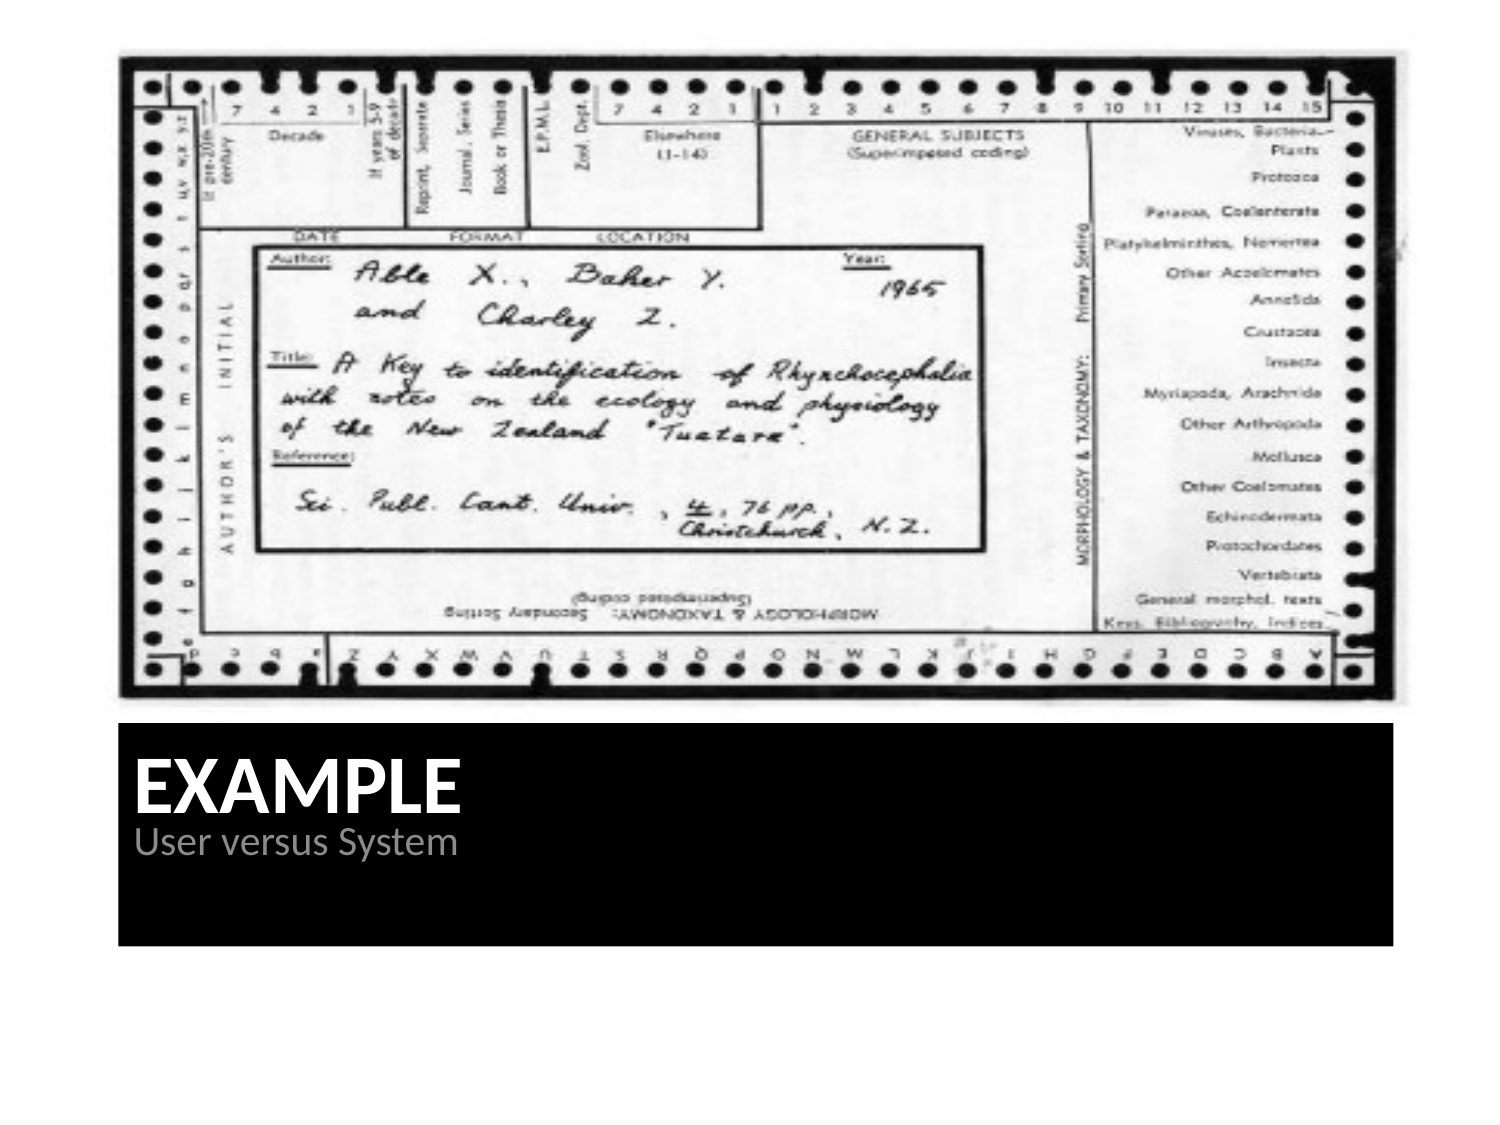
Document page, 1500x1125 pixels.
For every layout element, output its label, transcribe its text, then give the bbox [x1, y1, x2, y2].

picture [101, 35, 1428, 723]
list User versus System [118, 730, 1394, 872]
title Example [118, 872, 1394, 947]
